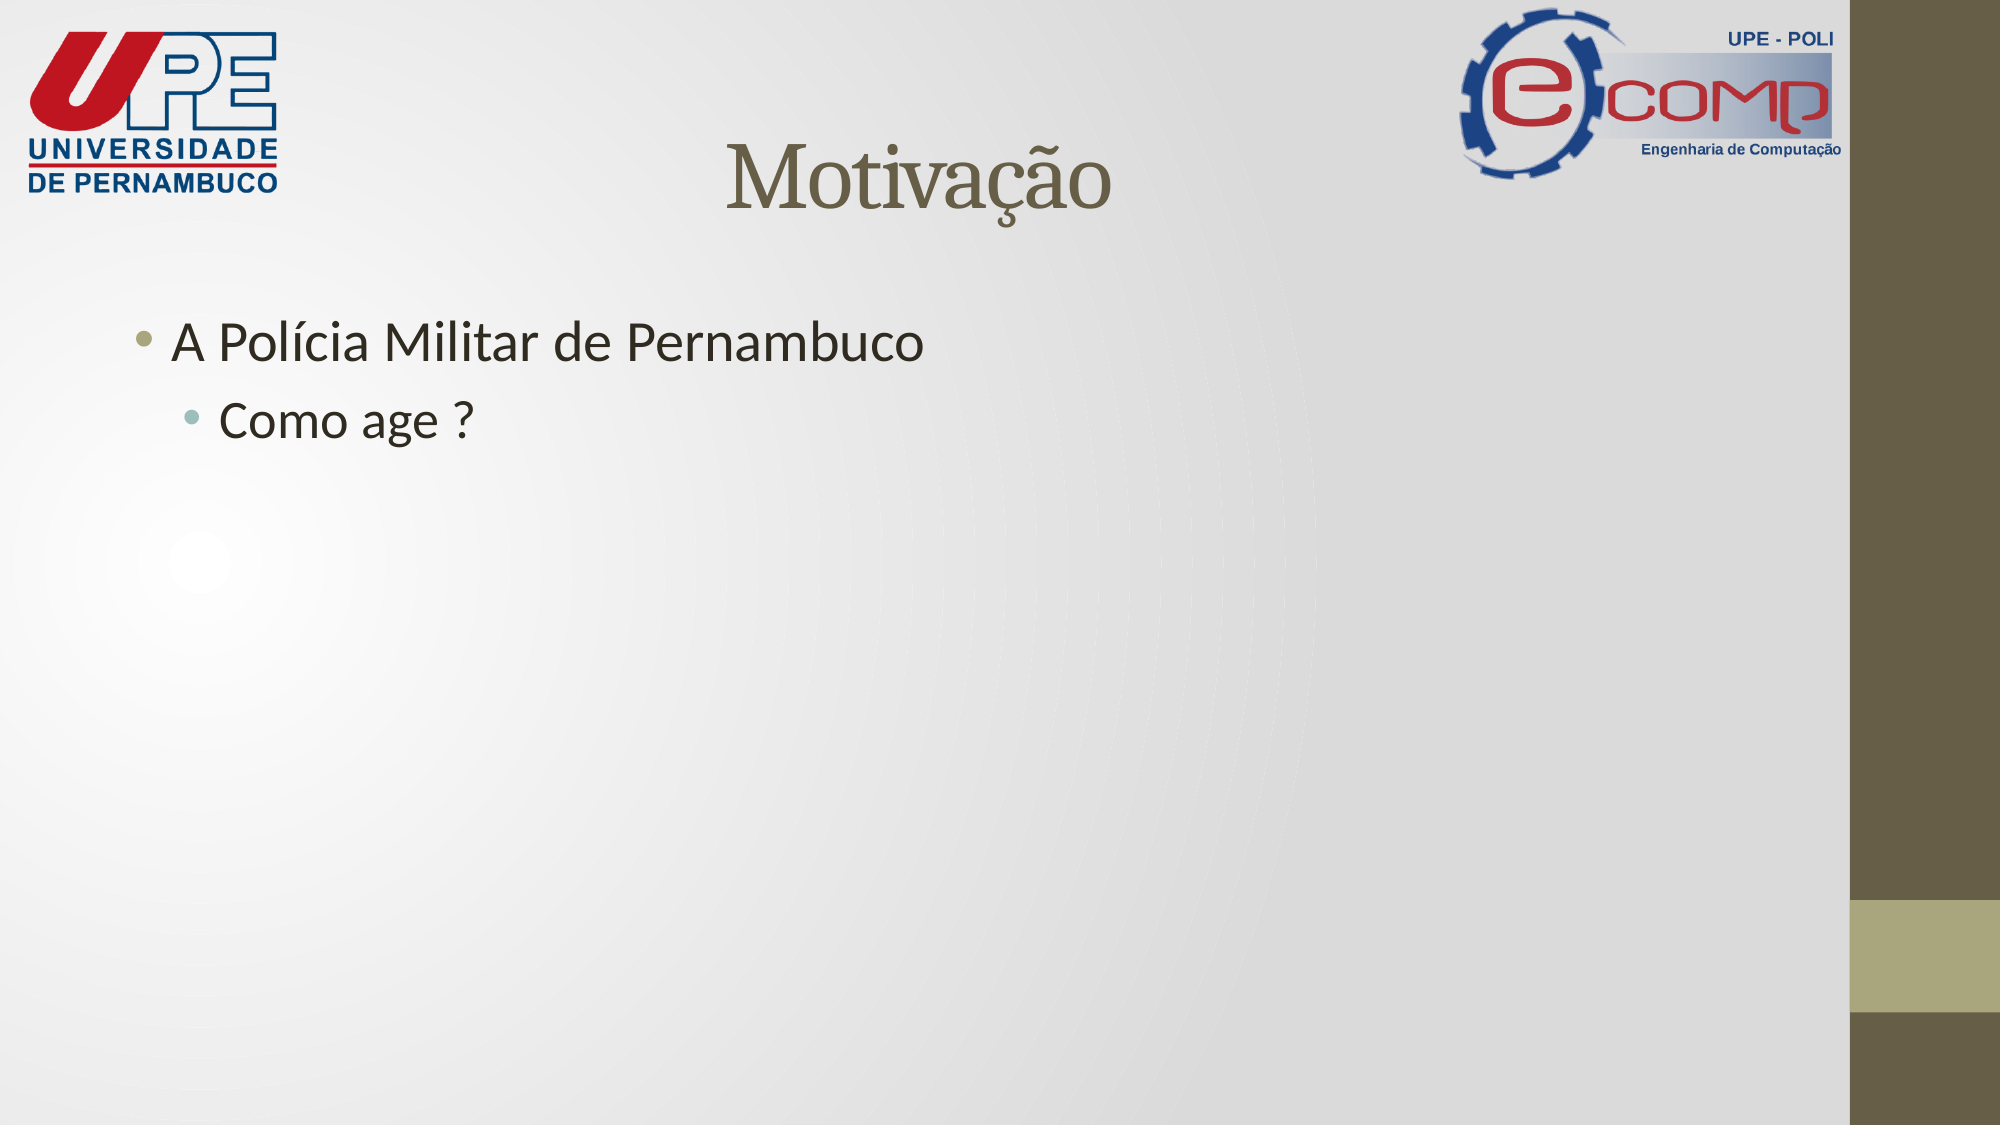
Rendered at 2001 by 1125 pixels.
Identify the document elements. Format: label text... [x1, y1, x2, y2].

picture [1458, 0, 1842, 189]
picture [16, 15, 289, 209]
list A Polícia Militar de Pernambuco Como age ? [99, 295, 1767, 1084]
title Motivação [85, 76, 1753, 264]
